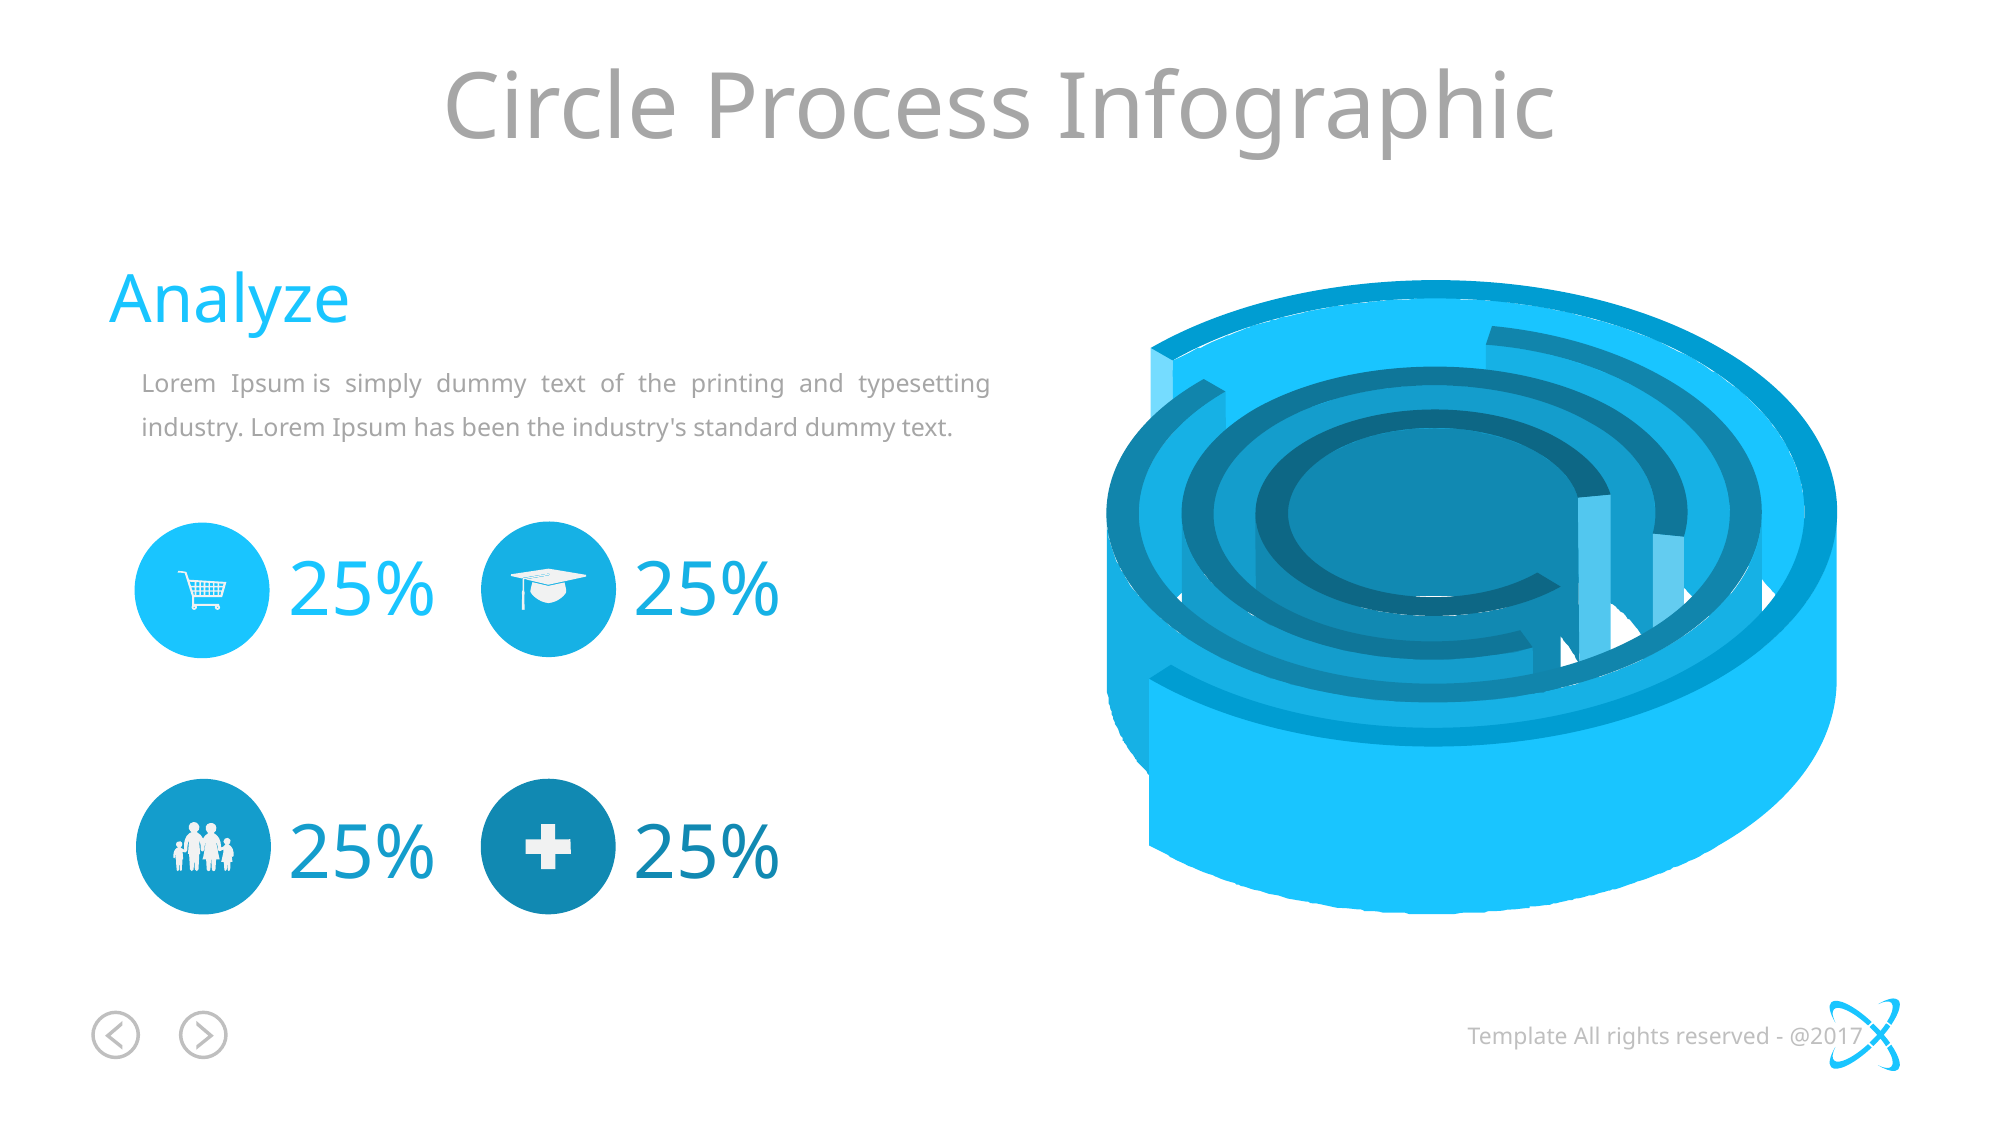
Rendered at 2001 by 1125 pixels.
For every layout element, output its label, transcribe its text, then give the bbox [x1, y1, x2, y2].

text_box [1106, 525, 1762, 775]
text_box [1181, 522, 1533, 683]
text_box 25% [626, 796, 797, 902]
text_box 25% [626, 533, 797, 638]
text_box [471, 511, 626, 667]
text_box [1485, 345, 1729, 596]
text_box [1289, 428, 1580, 661]
text_box [1149, 280, 1838, 747]
text_box 25% [281, 796, 452, 902]
text_box [1106, 325, 1762, 703]
text_box [1214, 386, 1655, 634]
text_box [1578, 495, 1611, 660]
text_box [1181, 366, 1688, 660]
text_box [1139, 392, 1226, 597]
text_box Circle Process Infographic [427, 39, 1573, 165]
text_box [1255, 521, 1561, 673]
text_box [1255, 409, 1611, 616]
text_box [126, 769, 281, 925]
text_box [124, 512, 280, 668]
text_box Lorem Ipsum is simply dummy text of the printing and typesetting industry. Lorem Ipsum has been the industry's standard dummy text. [141, 344, 993, 450]
text_box Analyze [95, 248, 367, 344]
text_box 25% [280, 533, 452, 638]
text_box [471, 769, 626, 924]
text_box [1149, 530, 1837, 915]
text_box [1652, 534, 1684, 627]
text_box [1172, 299, 1804, 595]
text_box [1150, 349, 1172, 417]
